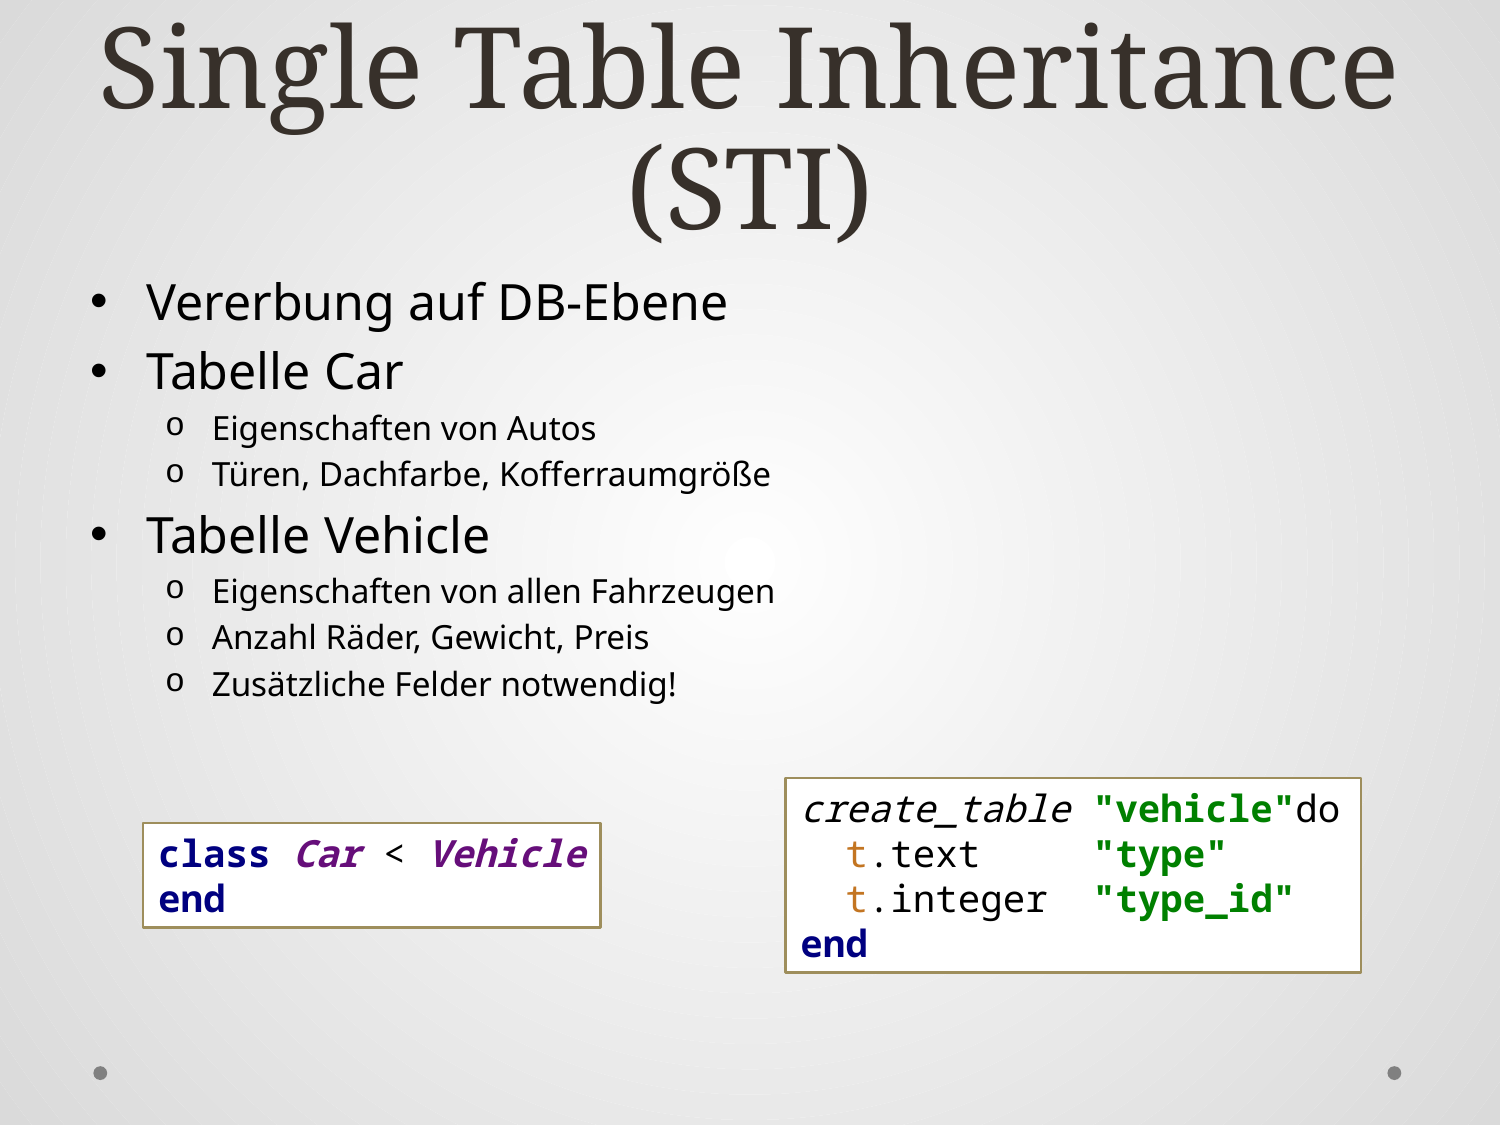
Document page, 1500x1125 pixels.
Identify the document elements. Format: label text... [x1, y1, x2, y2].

text_box class Car < Vehicle end [142, 822, 602, 929]
list Vererbung auf DB-Ebene Tabelle Car Eigenschaften von Autos Türen, Dachfarbe, Kofferraumgröße Tabelle Vehicle Eigenschaften von allen Fahrzeugen Anzahl Räder, Gewicht, Preis Zusätzliche Felder notwendig! [75, 262, 1425, 1005]
text_box create_table "vehicle"do t.text "type" t.integer "type_id" end [784, 777, 1362, 974]
title Single Table Inheritance (STI) [75, 0, 1425, 262]
